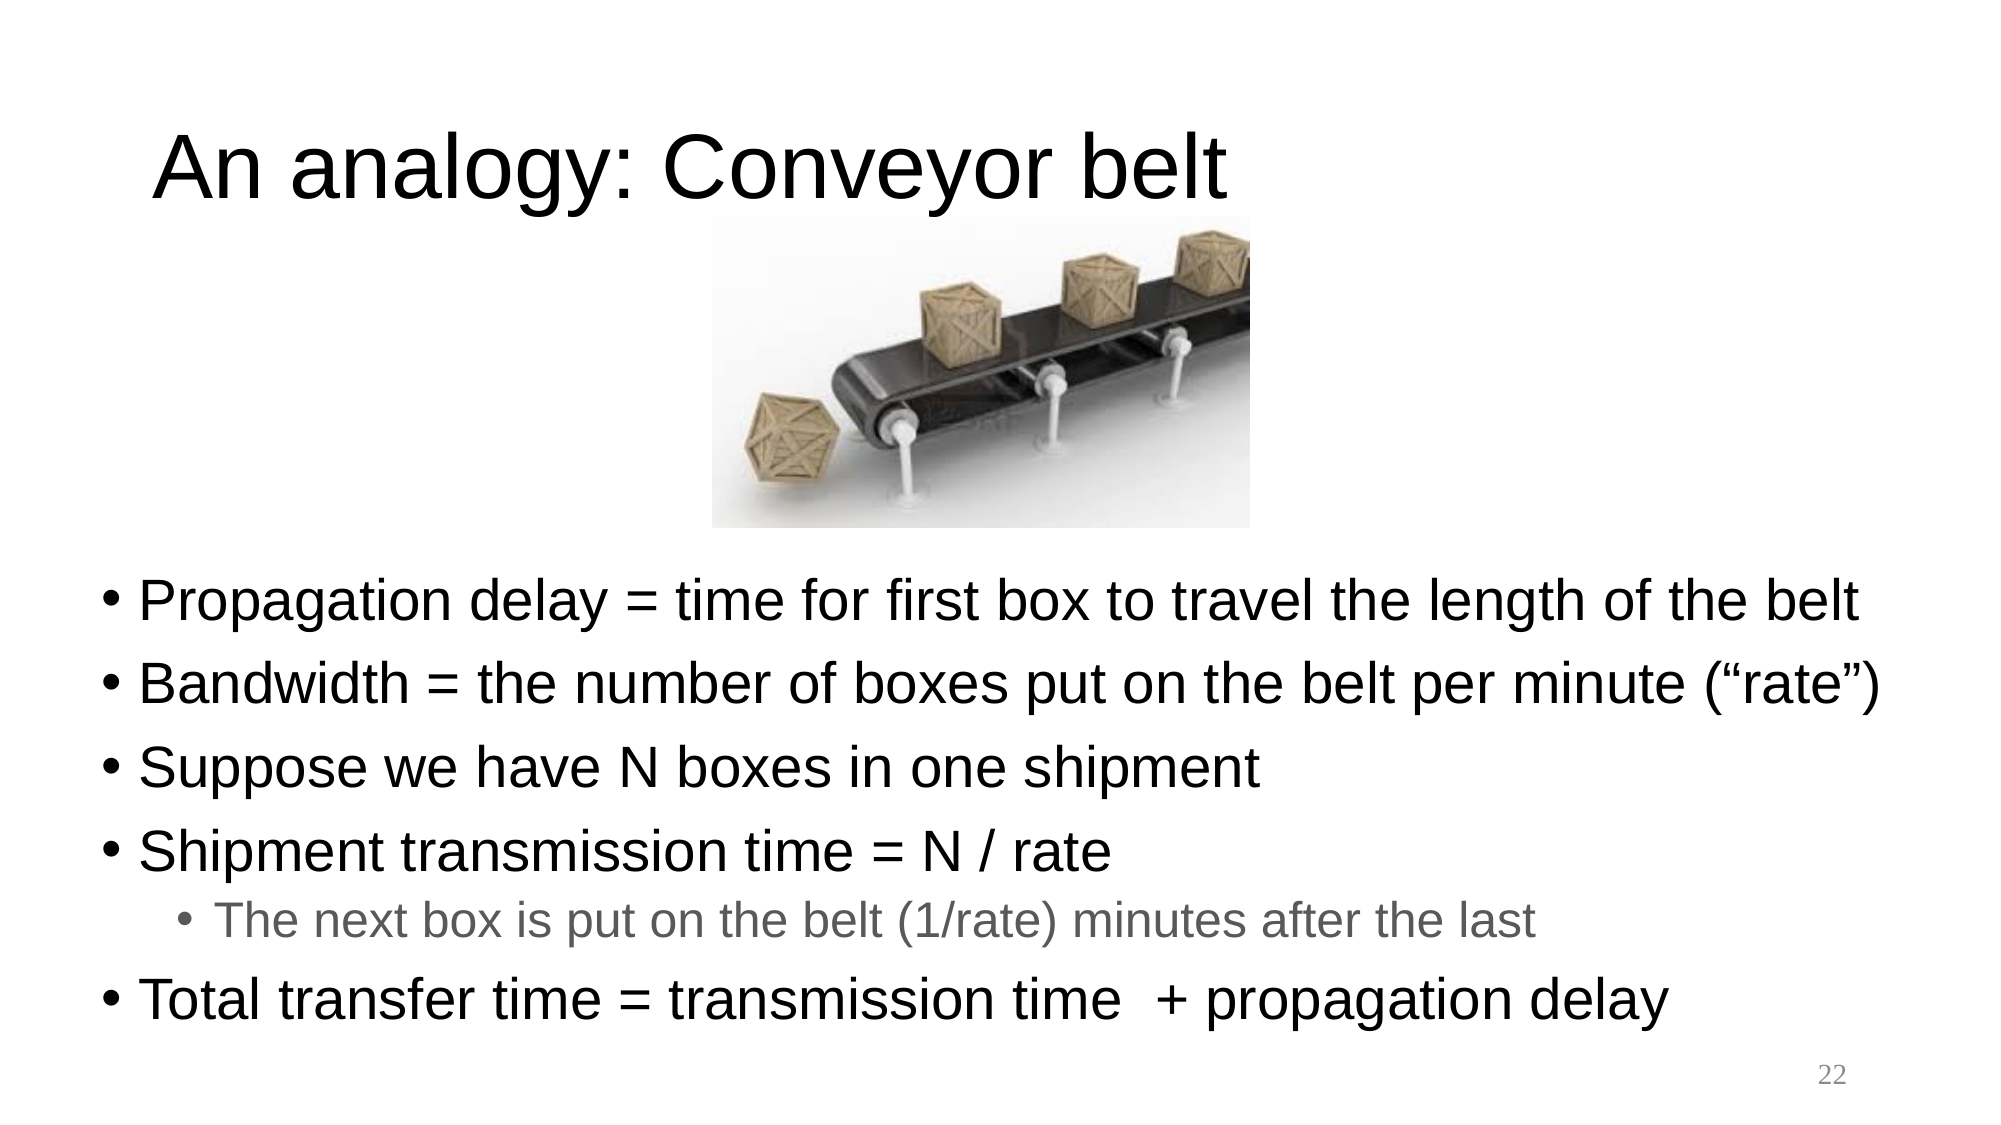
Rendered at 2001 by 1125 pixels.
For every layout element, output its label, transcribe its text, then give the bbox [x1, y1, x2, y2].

slide_number 22 [1412, 1042, 1863, 1103]
text_box An analogy: Conveyor belt [137, 59, 1863, 278]
picture [712, 216, 1250, 528]
list Propagation delay = time for first box to travel the length of the belt Bandwidth = the number of boxes put on the belt per minute (“rate”) Suppose we have N boxes in one shipment Shipment transmission time = N / rate The next box is put on the belt (1/rate) minutes after the last Total transfer time = transmission time + propagation delay [85, 562, 1914, 1103]
